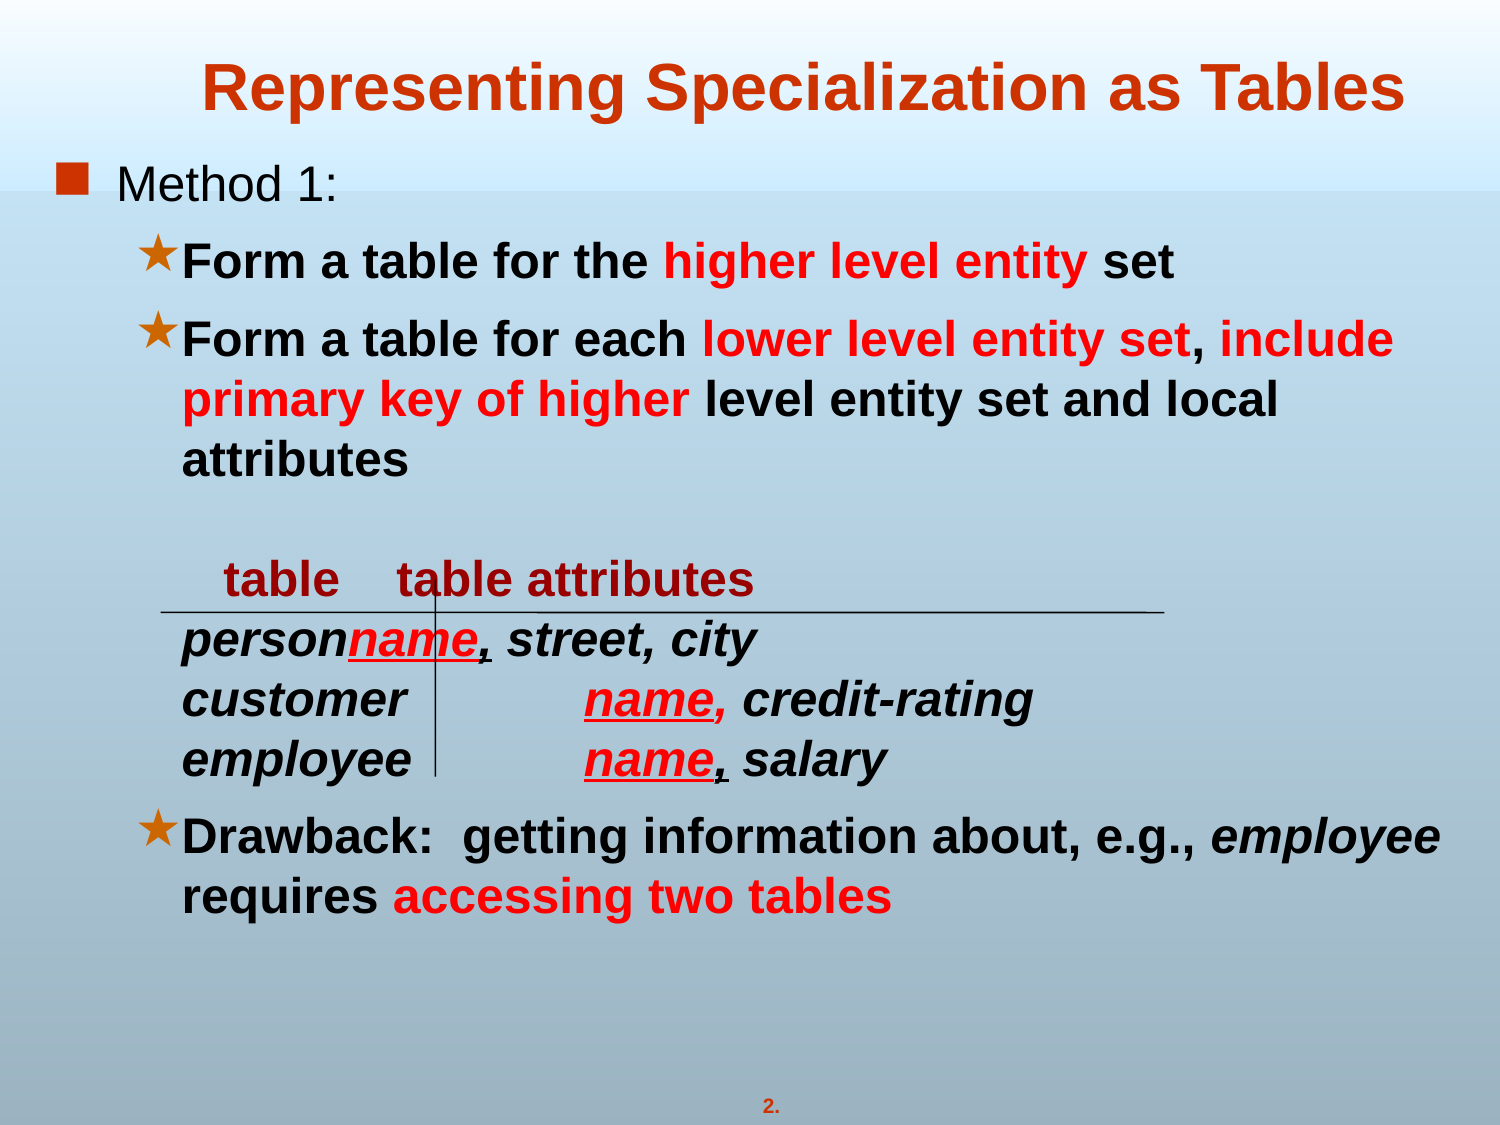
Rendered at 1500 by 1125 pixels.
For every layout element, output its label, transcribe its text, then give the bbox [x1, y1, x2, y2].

title Representing Specialization as Tables [142, 31, 1468, 131]
list Method 1: Form a table for the higher level entity set Form a table for each lower level entity set, include primary key of higher level entity set and local attributes table table attributes person name, street, city customer name, credit-rating employee name, salary Drawback: getting information about, e.g., employee requires accessing two tables [44, 143, 1472, 1040]
